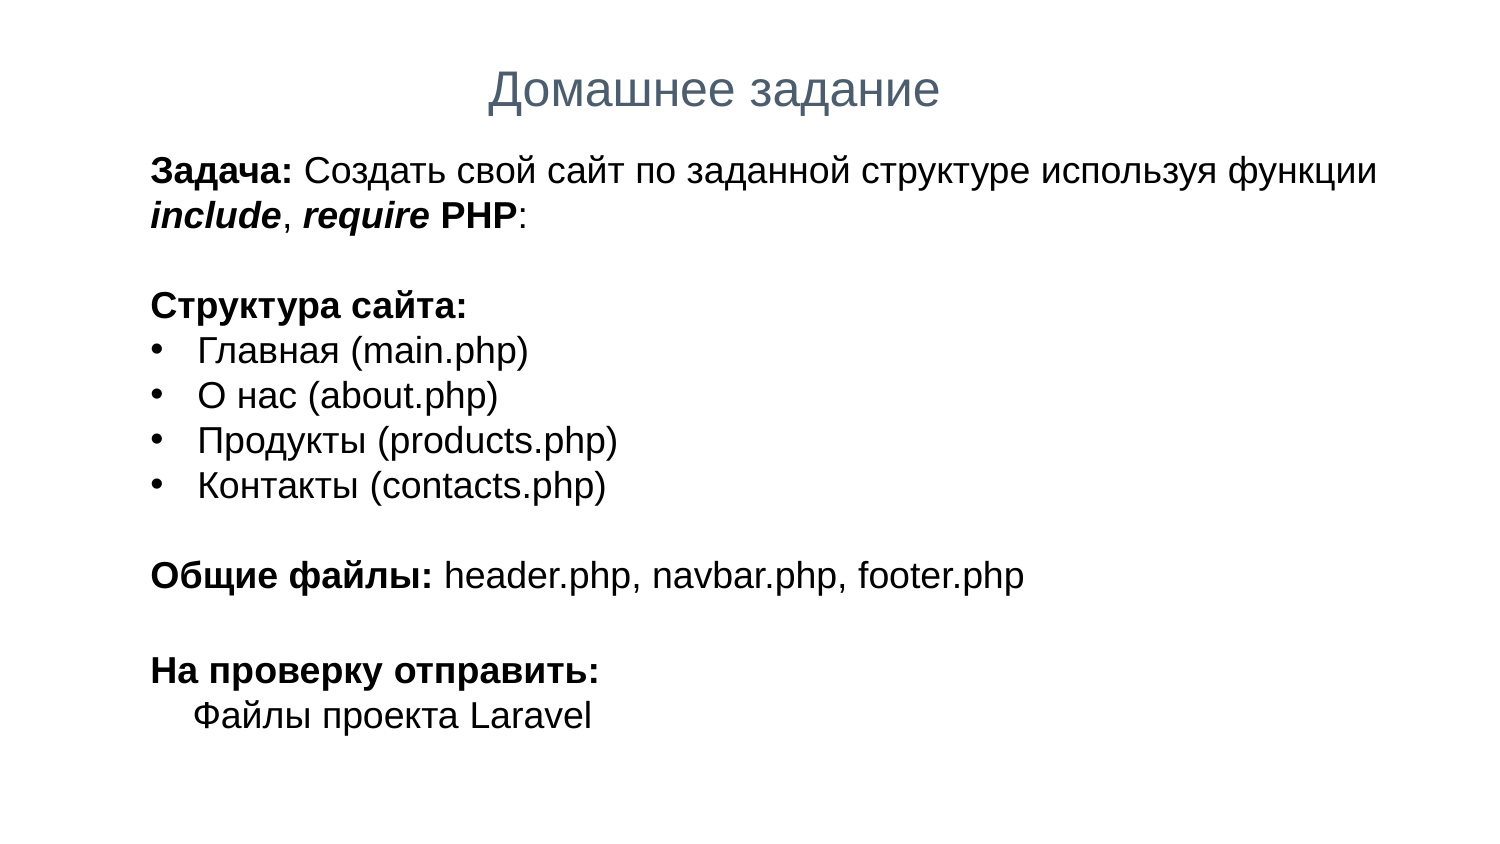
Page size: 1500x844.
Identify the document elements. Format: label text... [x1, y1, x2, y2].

text_box Задача: Создать свой сайт по заданной структуре используя функции include, require PHP: Структура сайта: Главная (main.php) О нас (about.php) Продукты (products.php) Контакты (contacts.php) Общие файлы: header.php, navbar.php, footer.php На проверку отправить: Файлы проекта Laravel [135, 138, 1424, 789]
text_box Домашнее задание [171, 20, 1258, 138]
